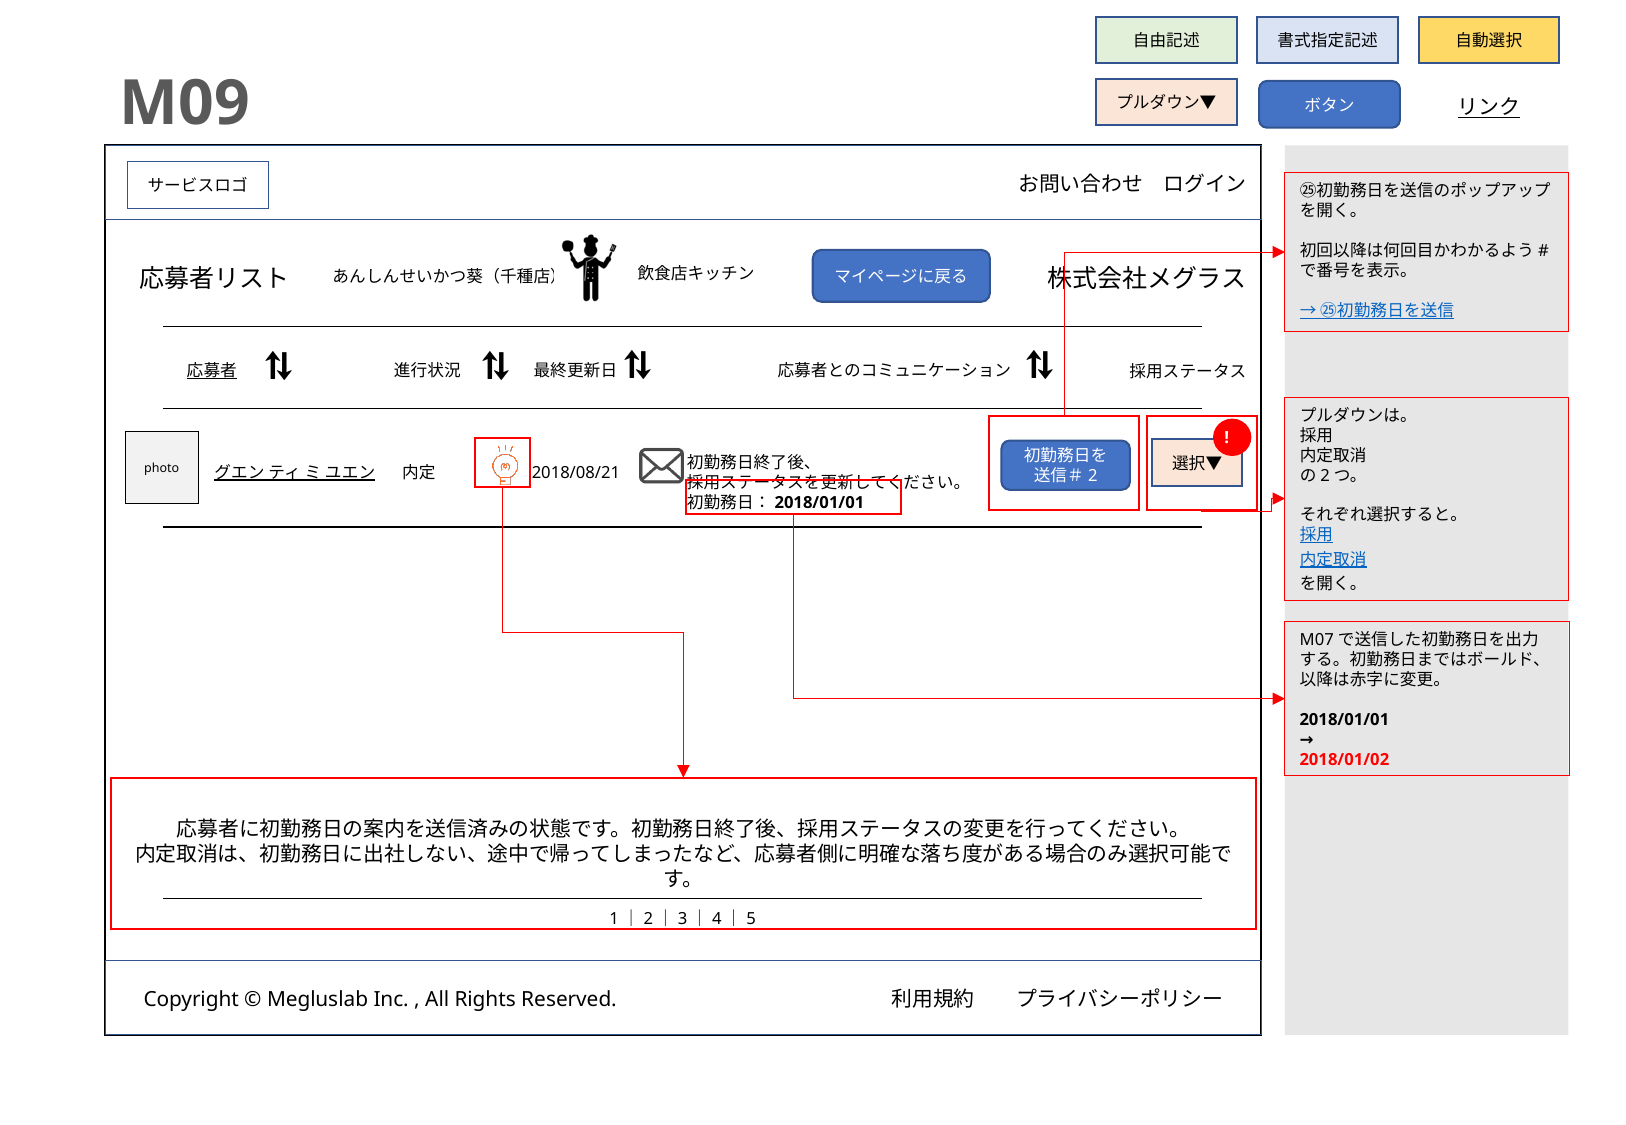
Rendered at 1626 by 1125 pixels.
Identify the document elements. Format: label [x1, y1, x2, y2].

picture [481, 351, 510, 380]
text_box [103, 16, 1570, 1036]
picture [553, 231, 624, 303]
picture [623, 350, 652, 379]
picture [1025, 350, 1054, 361]
picture [264, 351, 293, 380]
picture [492, 445, 518, 485]
picture [639, 443, 684, 488]
